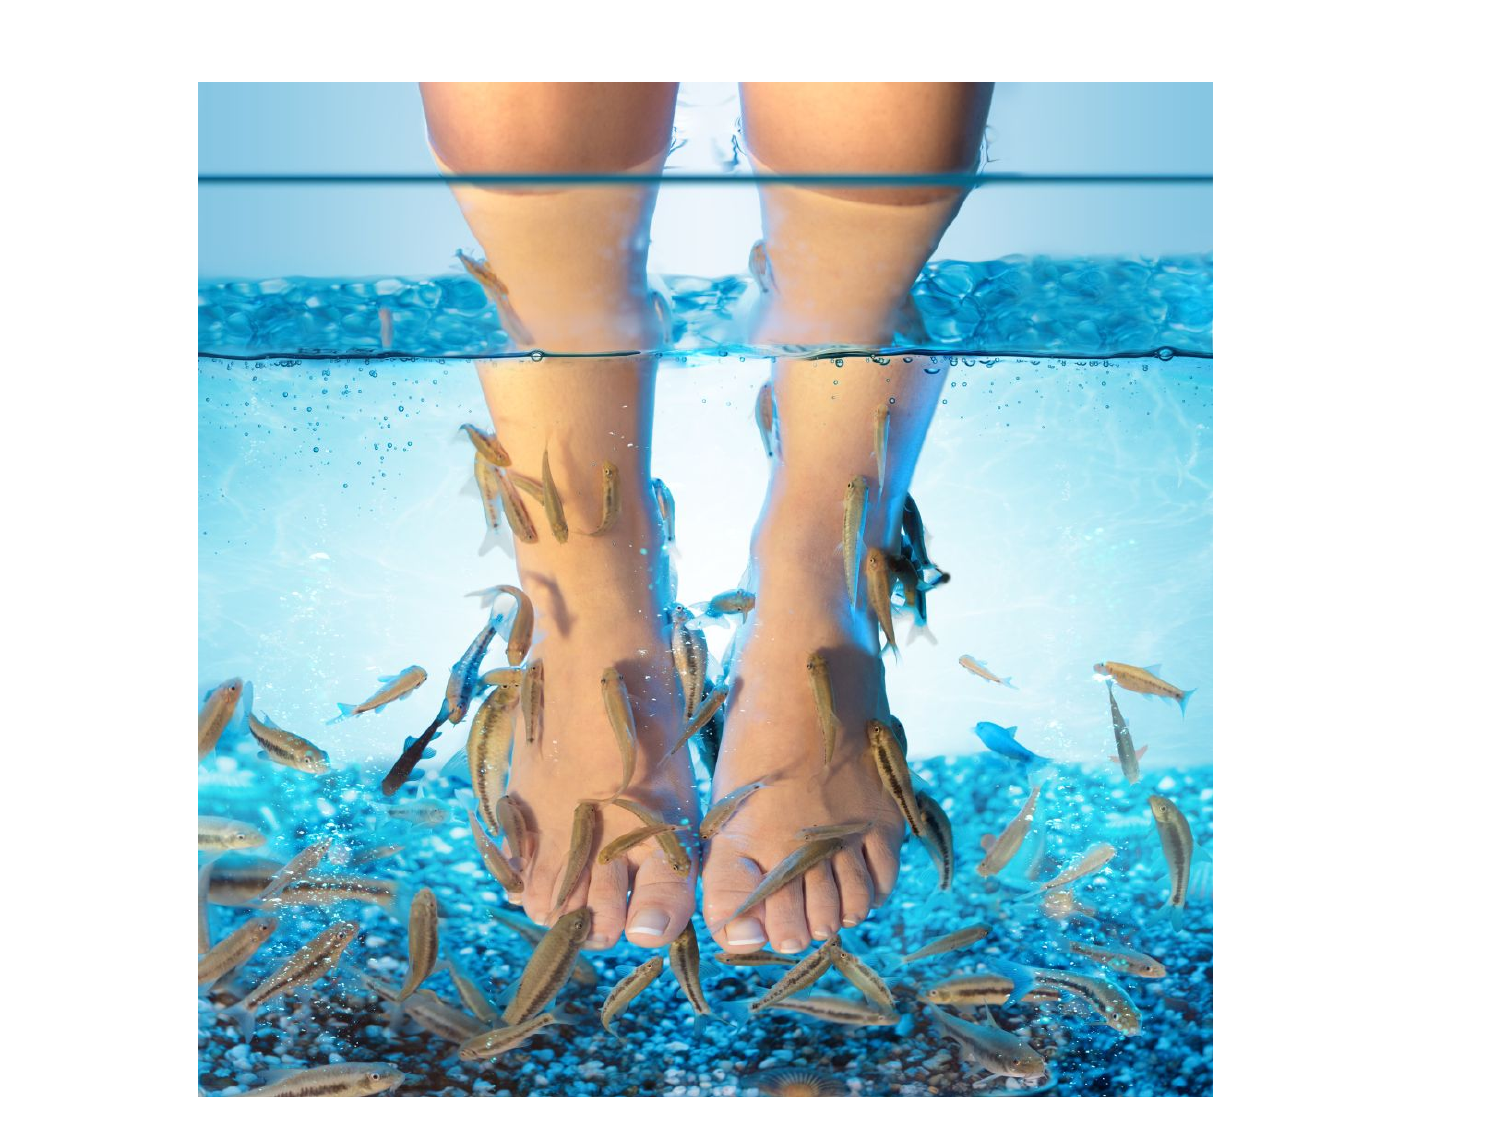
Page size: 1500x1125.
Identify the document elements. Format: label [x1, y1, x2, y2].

list [198, 82, 1213, 1097]
